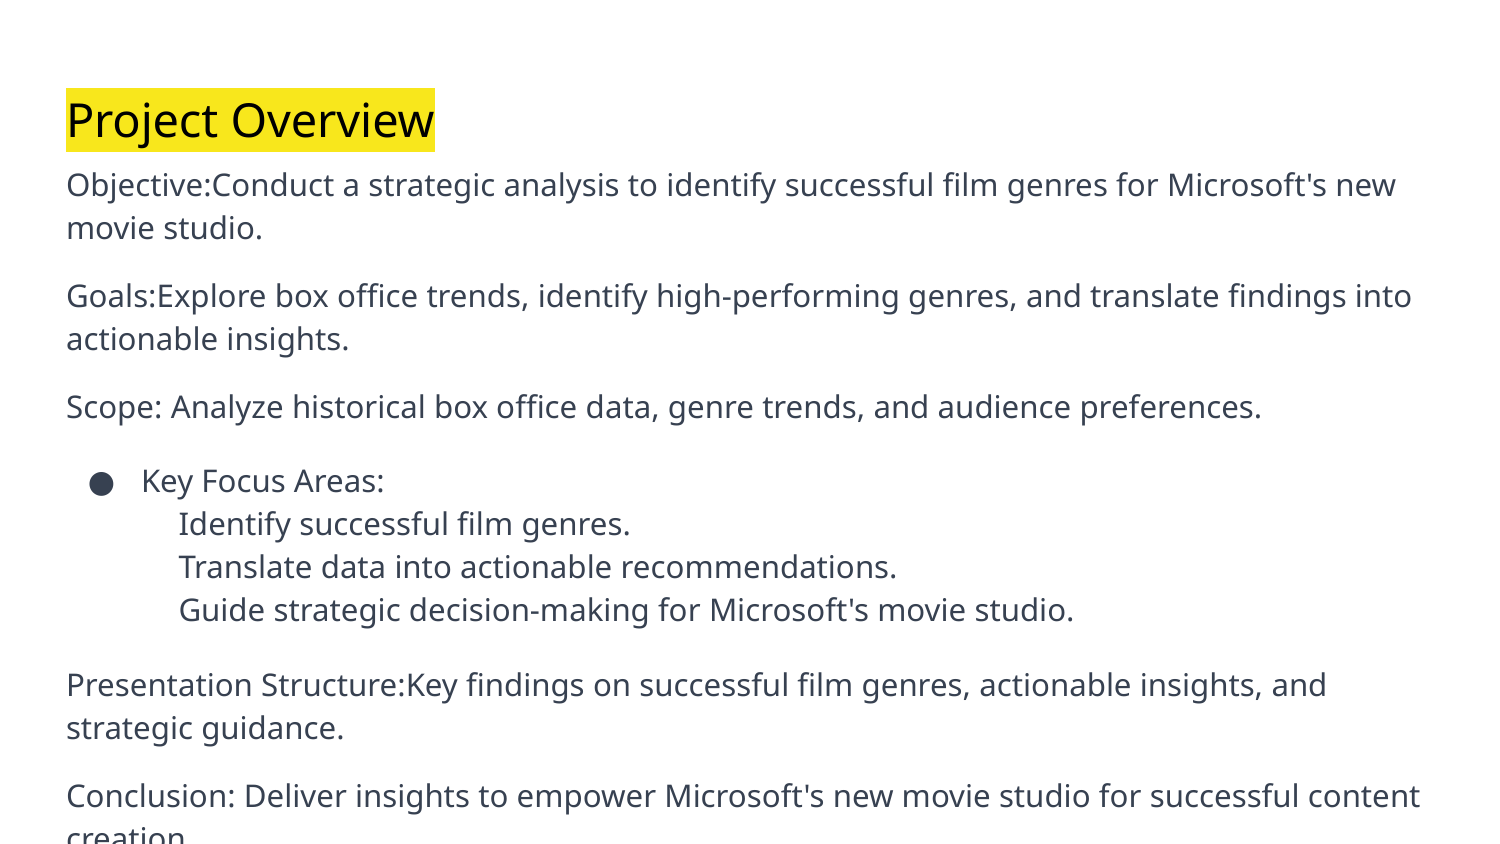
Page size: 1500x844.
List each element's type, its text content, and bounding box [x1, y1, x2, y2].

list Objective:Conduct a strategic analysis to identify successful film genres for Microsoft's new movie studio. Goals:Explore box office trends, identify high-performing genres, and translate findings into actionable insights. Scope: Analyze historical box office data, genre trends, and audience preferences. Key Focus Areas: Identify successful film genres. Translate data into actionable recommendations. Guide strategic decision-making for Microsoft's movie studio. Presentation Structure:Key findings on successful film genres, actionable insights, and strategic guidance. Conclusion: Deliver insights to empower Microsoft's new movie studio for successful content creation. [51, 144, 1449, 844]
title Project Overview [51, 72, 1449, 144]
